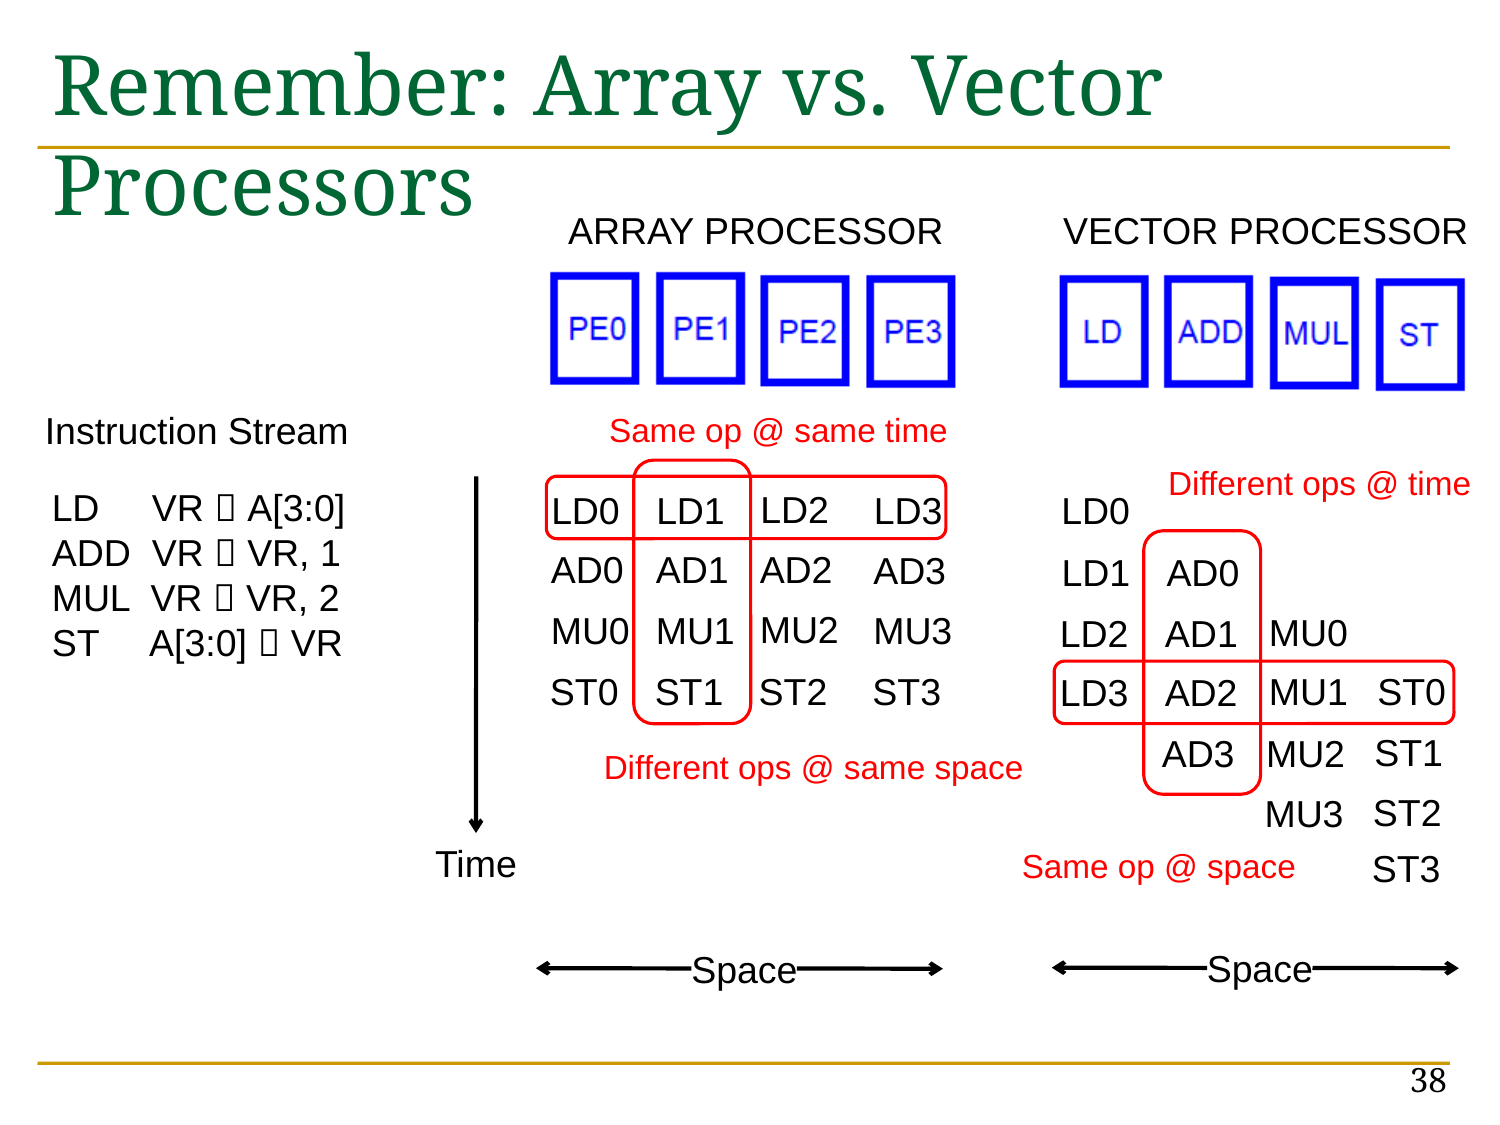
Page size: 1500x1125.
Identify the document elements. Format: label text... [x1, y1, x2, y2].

text_box LD VR  A[3:0] ADD VR  VR, 1 MUL VR  VR, 2 ST A[3:0]  VR [37, 476, 367, 671]
text_box [751, 476, 946, 539]
text_box ST2 [1358, 781, 1457, 842]
text_box ST1 [1359, 721, 1459, 782]
text_box LD0 [536, 479, 551, 538]
text_box LD1 [1046, 541, 1145, 602]
text_box LD3 [1045, 661, 1060, 721]
text_box Space [676, 938, 813, 998]
text_box LD3 [939, 479, 958, 539]
text_box ST2 [744, 660, 843, 720]
text_box [546, 476, 634, 539]
text_box ST0 [1362, 660, 1461, 720]
text_box ST3 [857, 660, 957, 721]
text_box MU0 [536, 599, 633, 652]
text_box LD2 [1045, 602, 1143, 661]
text_box MU2 [1260, 724, 1359, 782]
text_box MU2 [751, 598, 854, 659]
text_box Different ops @ time [1153, 454, 1487, 510]
text_box MU0 [1261, 602, 1363, 660]
text_box [1143, 530, 1261, 795]
text_box MU3 [858, 599, 968, 660]
text_box [1054, 661, 1143, 724]
slide_number 38 [1111, 1036, 1462, 1112]
text_box Same op @ same time [594, 412, 964, 457]
text_box [633, 460, 751, 724]
text_box ST3 [1357, 837, 1456, 898]
title Remember: Array vs. Vector Processors [37, 24, 1450, 200]
text_box [1261, 661, 1454, 724]
text_box ST0 [535, 664, 634, 721]
text_box LD0 [1046, 479, 1145, 540]
text_box Space [1192, 937, 1328, 998]
text_box AD0 [535, 538, 633, 599]
text_box VECTOR PROCESSOR [1048, 199, 1484, 260]
text_box Instruction Stream [30, 399, 364, 460]
text_box AD3 [858, 539, 962, 599]
text_box Same op @ space [1007, 838, 1312, 893]
text_box Time [420, 833, 532, 893]
text_box Different ops @ same space [589, 738, 1039, 794]
text_box MU3 [1249, 782, 1358, 842]
picture [528, 260, 1483, 403]
text_box ARRAY PROCESSOR [553, 199, 959, 259]
text_box AD2 [751, 539, 848, 598]
